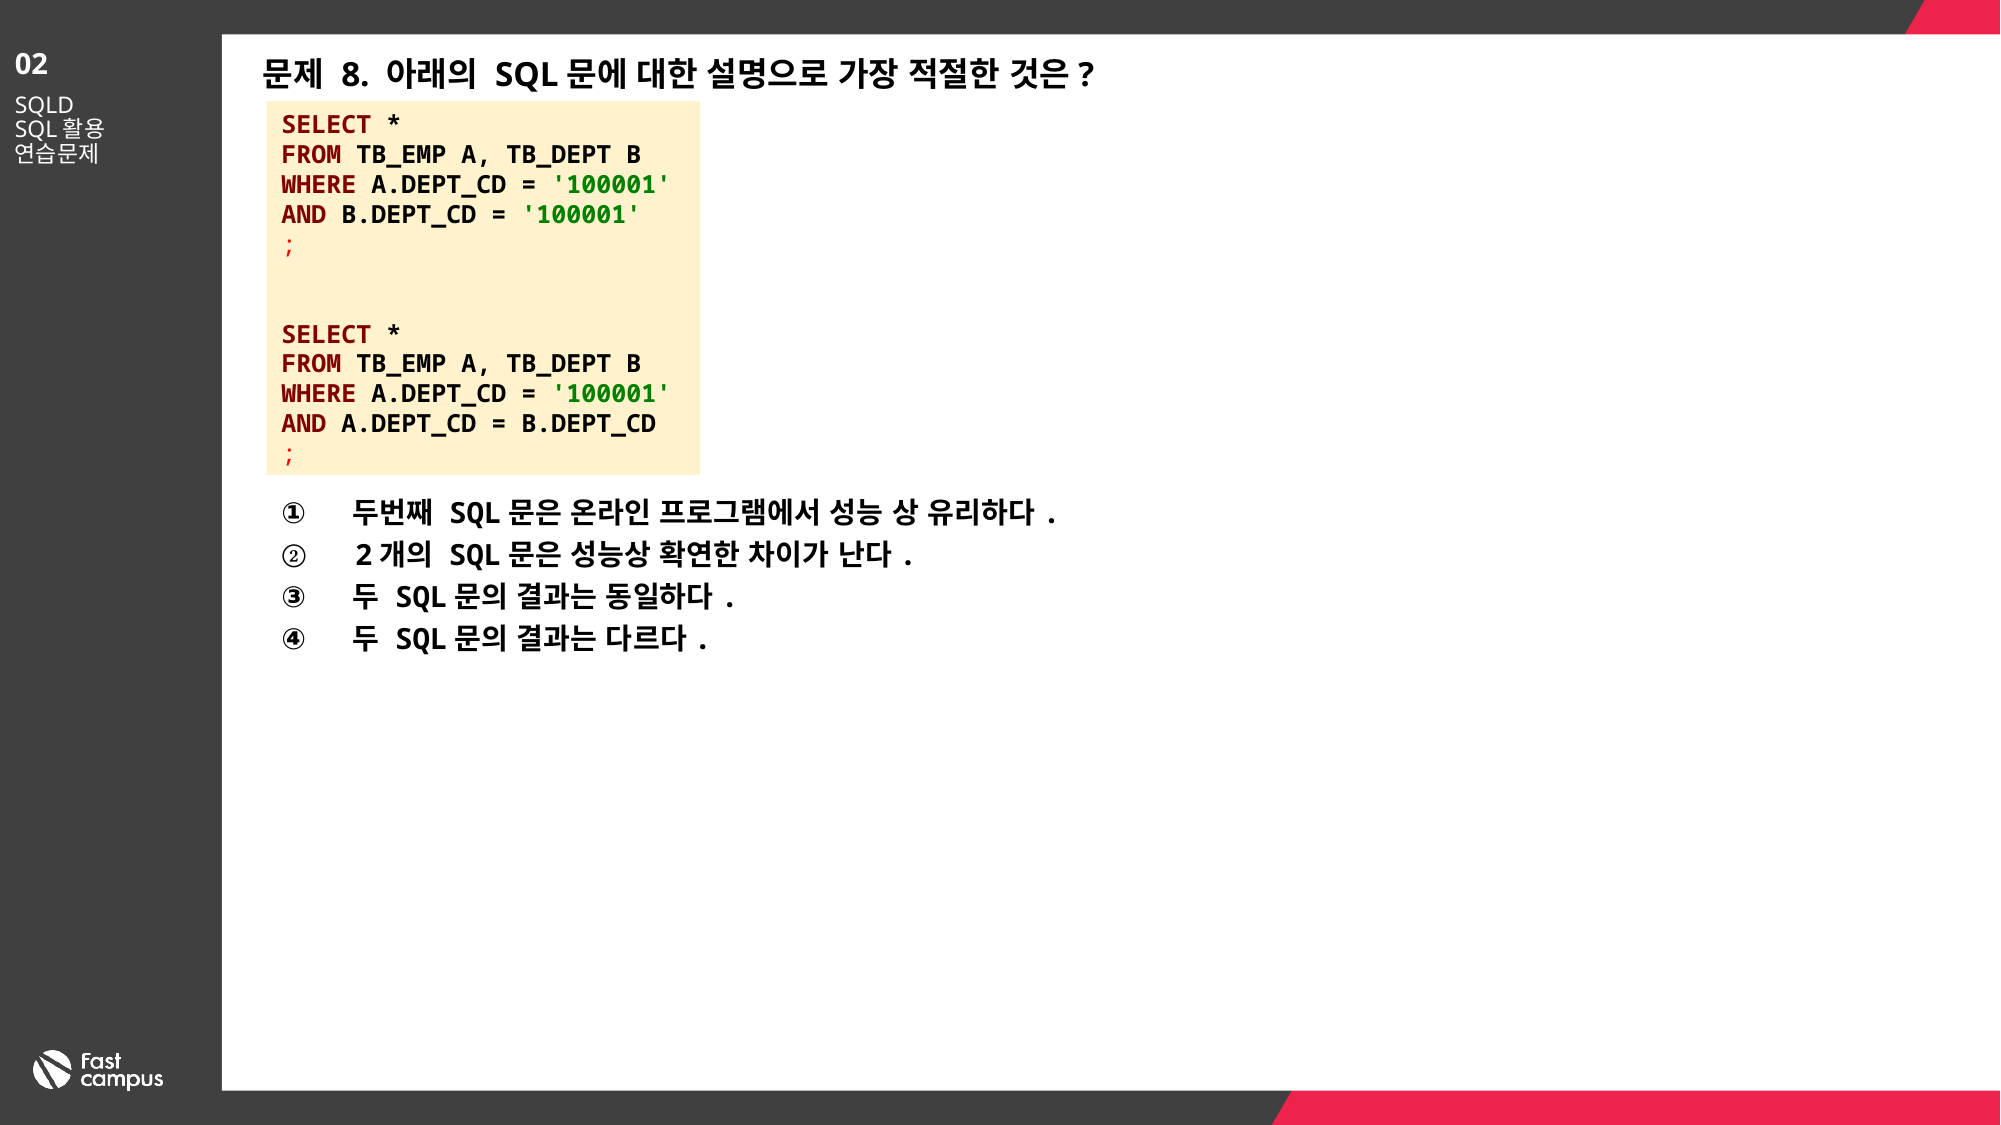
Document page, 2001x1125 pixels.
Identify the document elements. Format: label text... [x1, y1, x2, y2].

picture [33, 1050, 163, 1091]
list 02 [0, 41, 223, 86]
text_box 두번째 SQL문은 온라인 프로그램에서 성능 상 유리하다. 2개의 SQL문은 성능상 확연한 차이가 난다. 두 SQL문의 결과는 동일하다. 두 SQL문의 결과는 다르다. [266, 479, 1348, 663]
list SQLD SQL활용 연습문제 [0, 86, 223, 291]
text_box SELECT * FROM TB_EMP A, TB_DEPT B WHERE A.DEPT_CD = '100001' AND B.DEPT_CD = '100001' ; SELECT * FROM TB_EMP A, TB_DEPT B WHERE A.DEPT_CD = '100001' AND A.DEPT_CD = B.DEPT_CD ; [266, 101, 700, 476]
text_box 문제 8. 아래의 SQL문에 대한 설명으로 가장 적절한 것은? [248, 45, 1642, 101]
